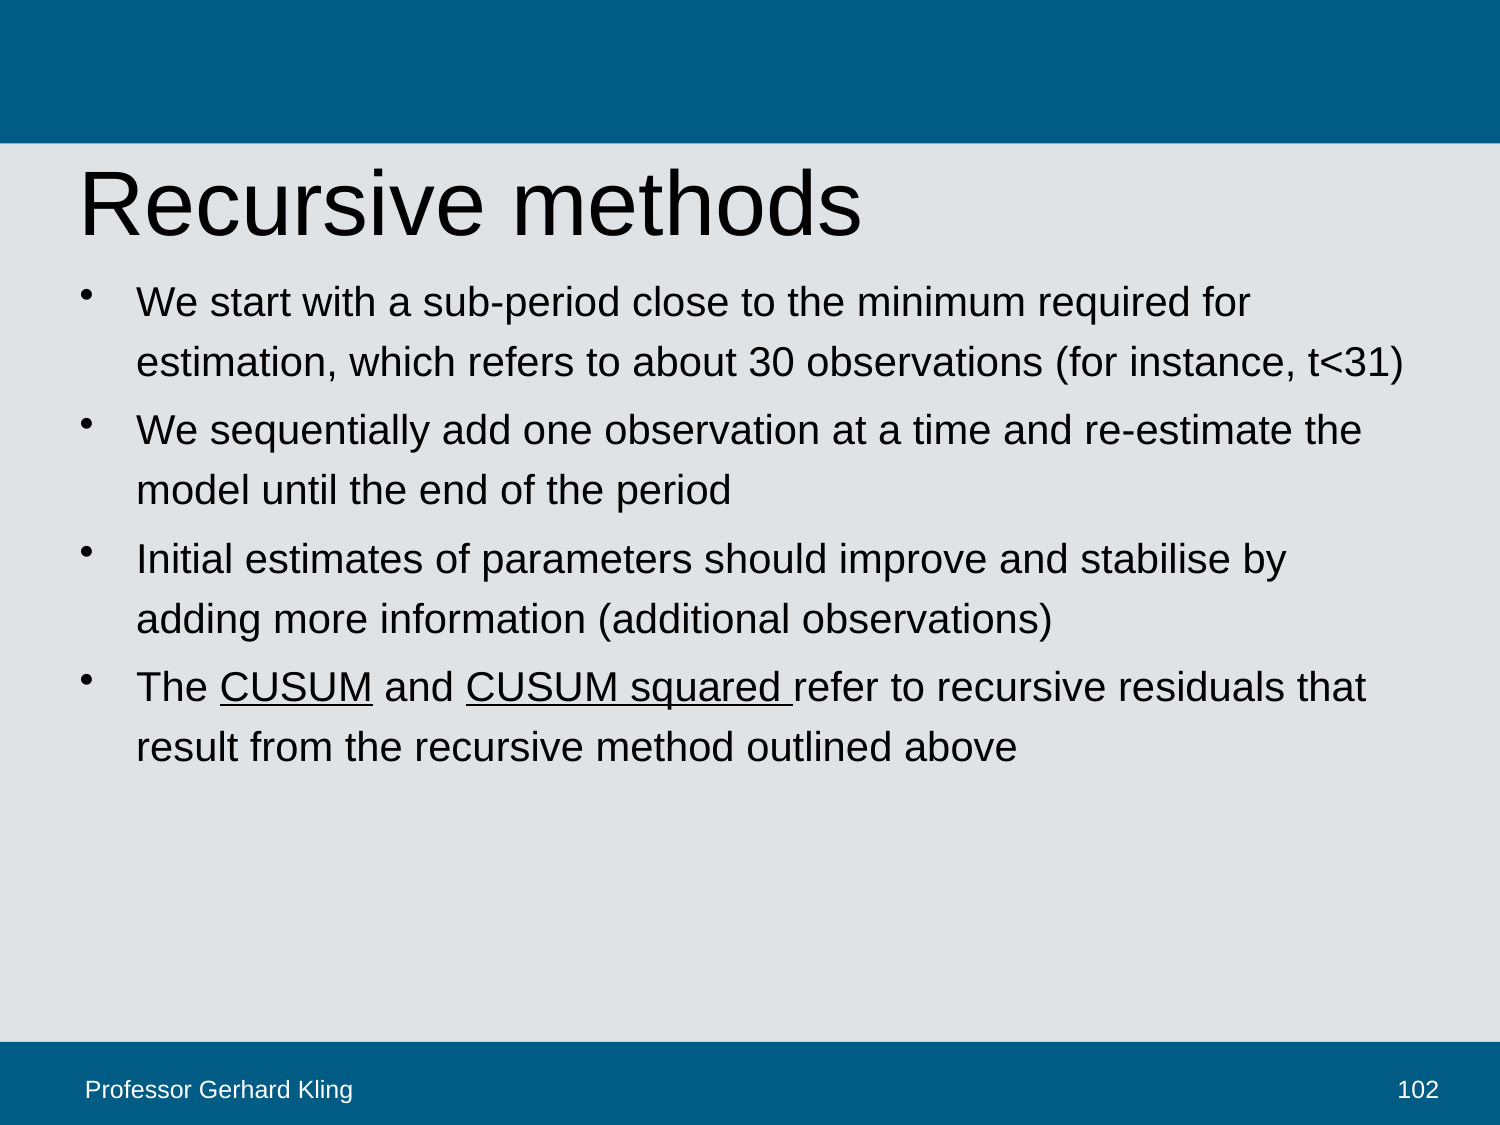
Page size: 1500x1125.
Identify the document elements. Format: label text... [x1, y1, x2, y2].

title Recursive methods [73, 152, 1424, 247]
text_box 102 [1382, 1066, 1489, 1112]
list We start with a sub-period close to the minimum required for estimation, which refers to about 30 observations (for instance, t<31) We sequentially add one observation at a time and re-estimate the model until the end of the period Initial estimates of parameters should improve and stabilise by adding more information (additional observations) The CUSUM and CUSUM squared refer to recursive residuals that result from the recursive method outlined above [75, 262, 1425, 1005]
text_box Professor Gerhard Kling [70, 1066, 563, 1112]
